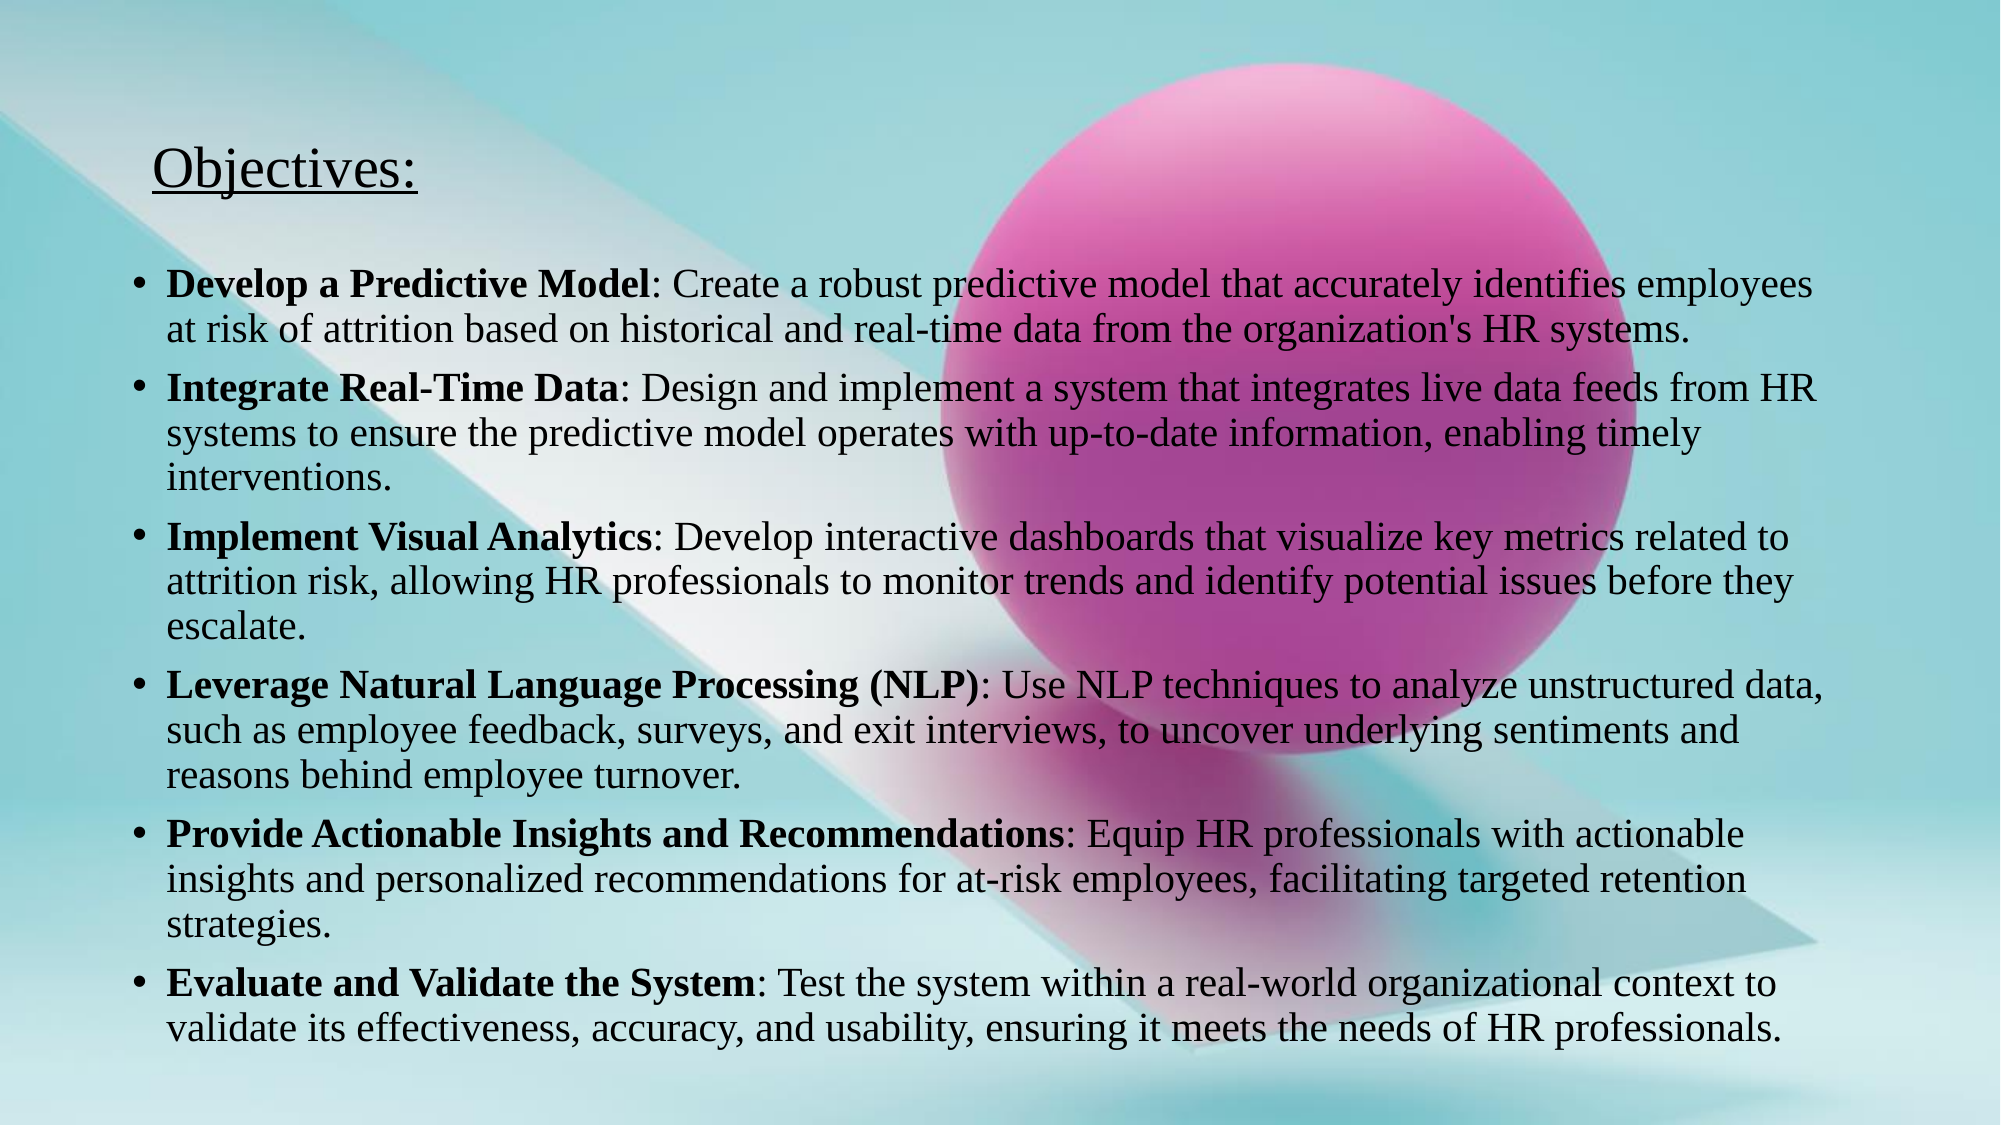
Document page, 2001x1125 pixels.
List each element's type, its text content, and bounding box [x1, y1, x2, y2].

picture [0, 0, 2001, 1125]
list Develop a Predictive Model: Create a robust predictive model that accurately identifies employees at risk of attrition based on historical and real-time data from the organization's HR systems. Integrate Real-Time Data: Design and implement a system that integrates live data feeds from HR systems to ensure the predictive model operates with up-to-date information, enabling timely interventions. Implement Visual Analytics: Develop interactive dashboards that visualize key metrics related to attrition risk, allowing HR professionals to monitor trends and identify potential issues before they escalate. Leverage Natural Language Processing (NLP): Use NLP techniques to analyze unstructured data, such as employee feedback, surveys, and exit interviews, to uncover underlying sentiments and reasons behind employee turnover. Provide Actionable Insights and Recommendations: Equip HR professionals with actionable insights and personalized recommendations for at-risk employees, facilitating targeted retention strategies. Evaluate and Validate the System: Test the system within a real-world organizational context to validate its effectiveness, accuracy, and usability, ensuring it meets the needs of HR professionals. [117, 254, 1843, 1084]
title Objectives: [137, 59, 1863, 278]
